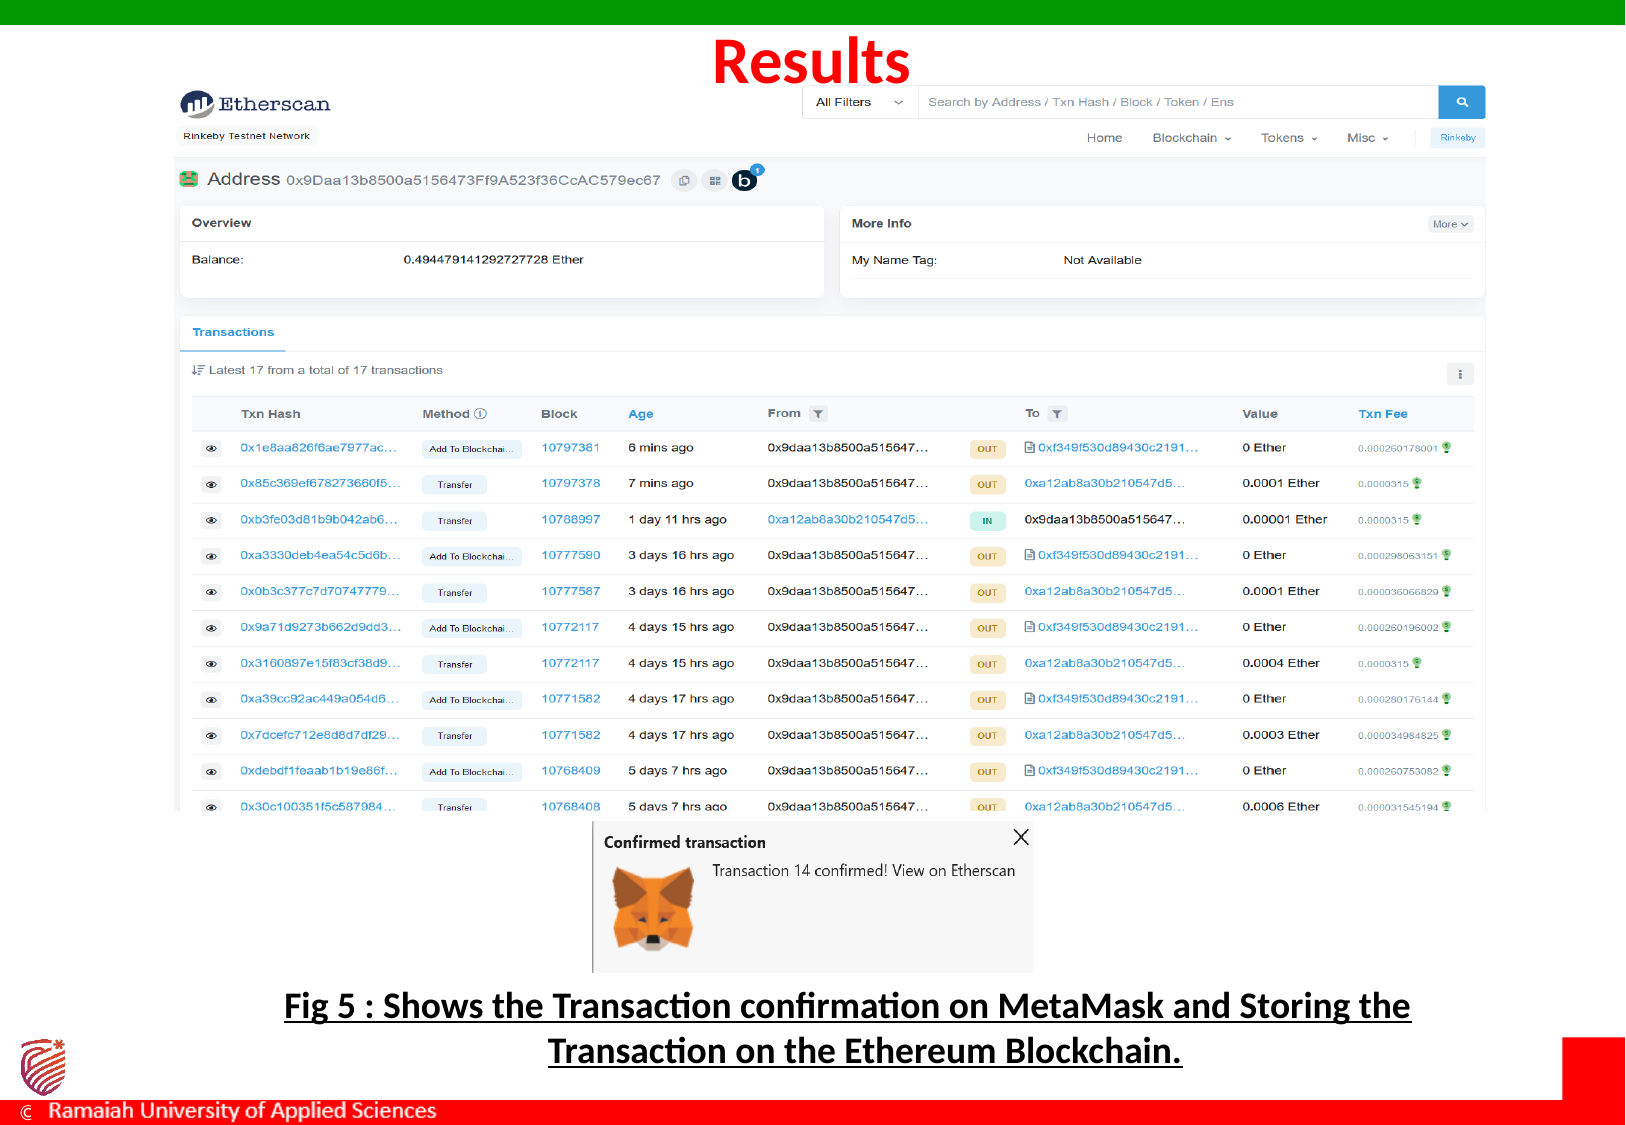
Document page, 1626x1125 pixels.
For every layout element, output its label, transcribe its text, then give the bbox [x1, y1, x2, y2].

picture [174, 84, 1486, 811]
picture [44, 1100, 442, 1125]
picture [591, 821, 1034, 973]
title Results [81, 9, 1544, 150]
text_box Fig 5 : Shows the Transaction confirmation on MetaMask and Storing the Transaction on the Ethereum Blockchain. [269, 973, 1522, 1079]
picture [21, 1039, 65, 1096]
